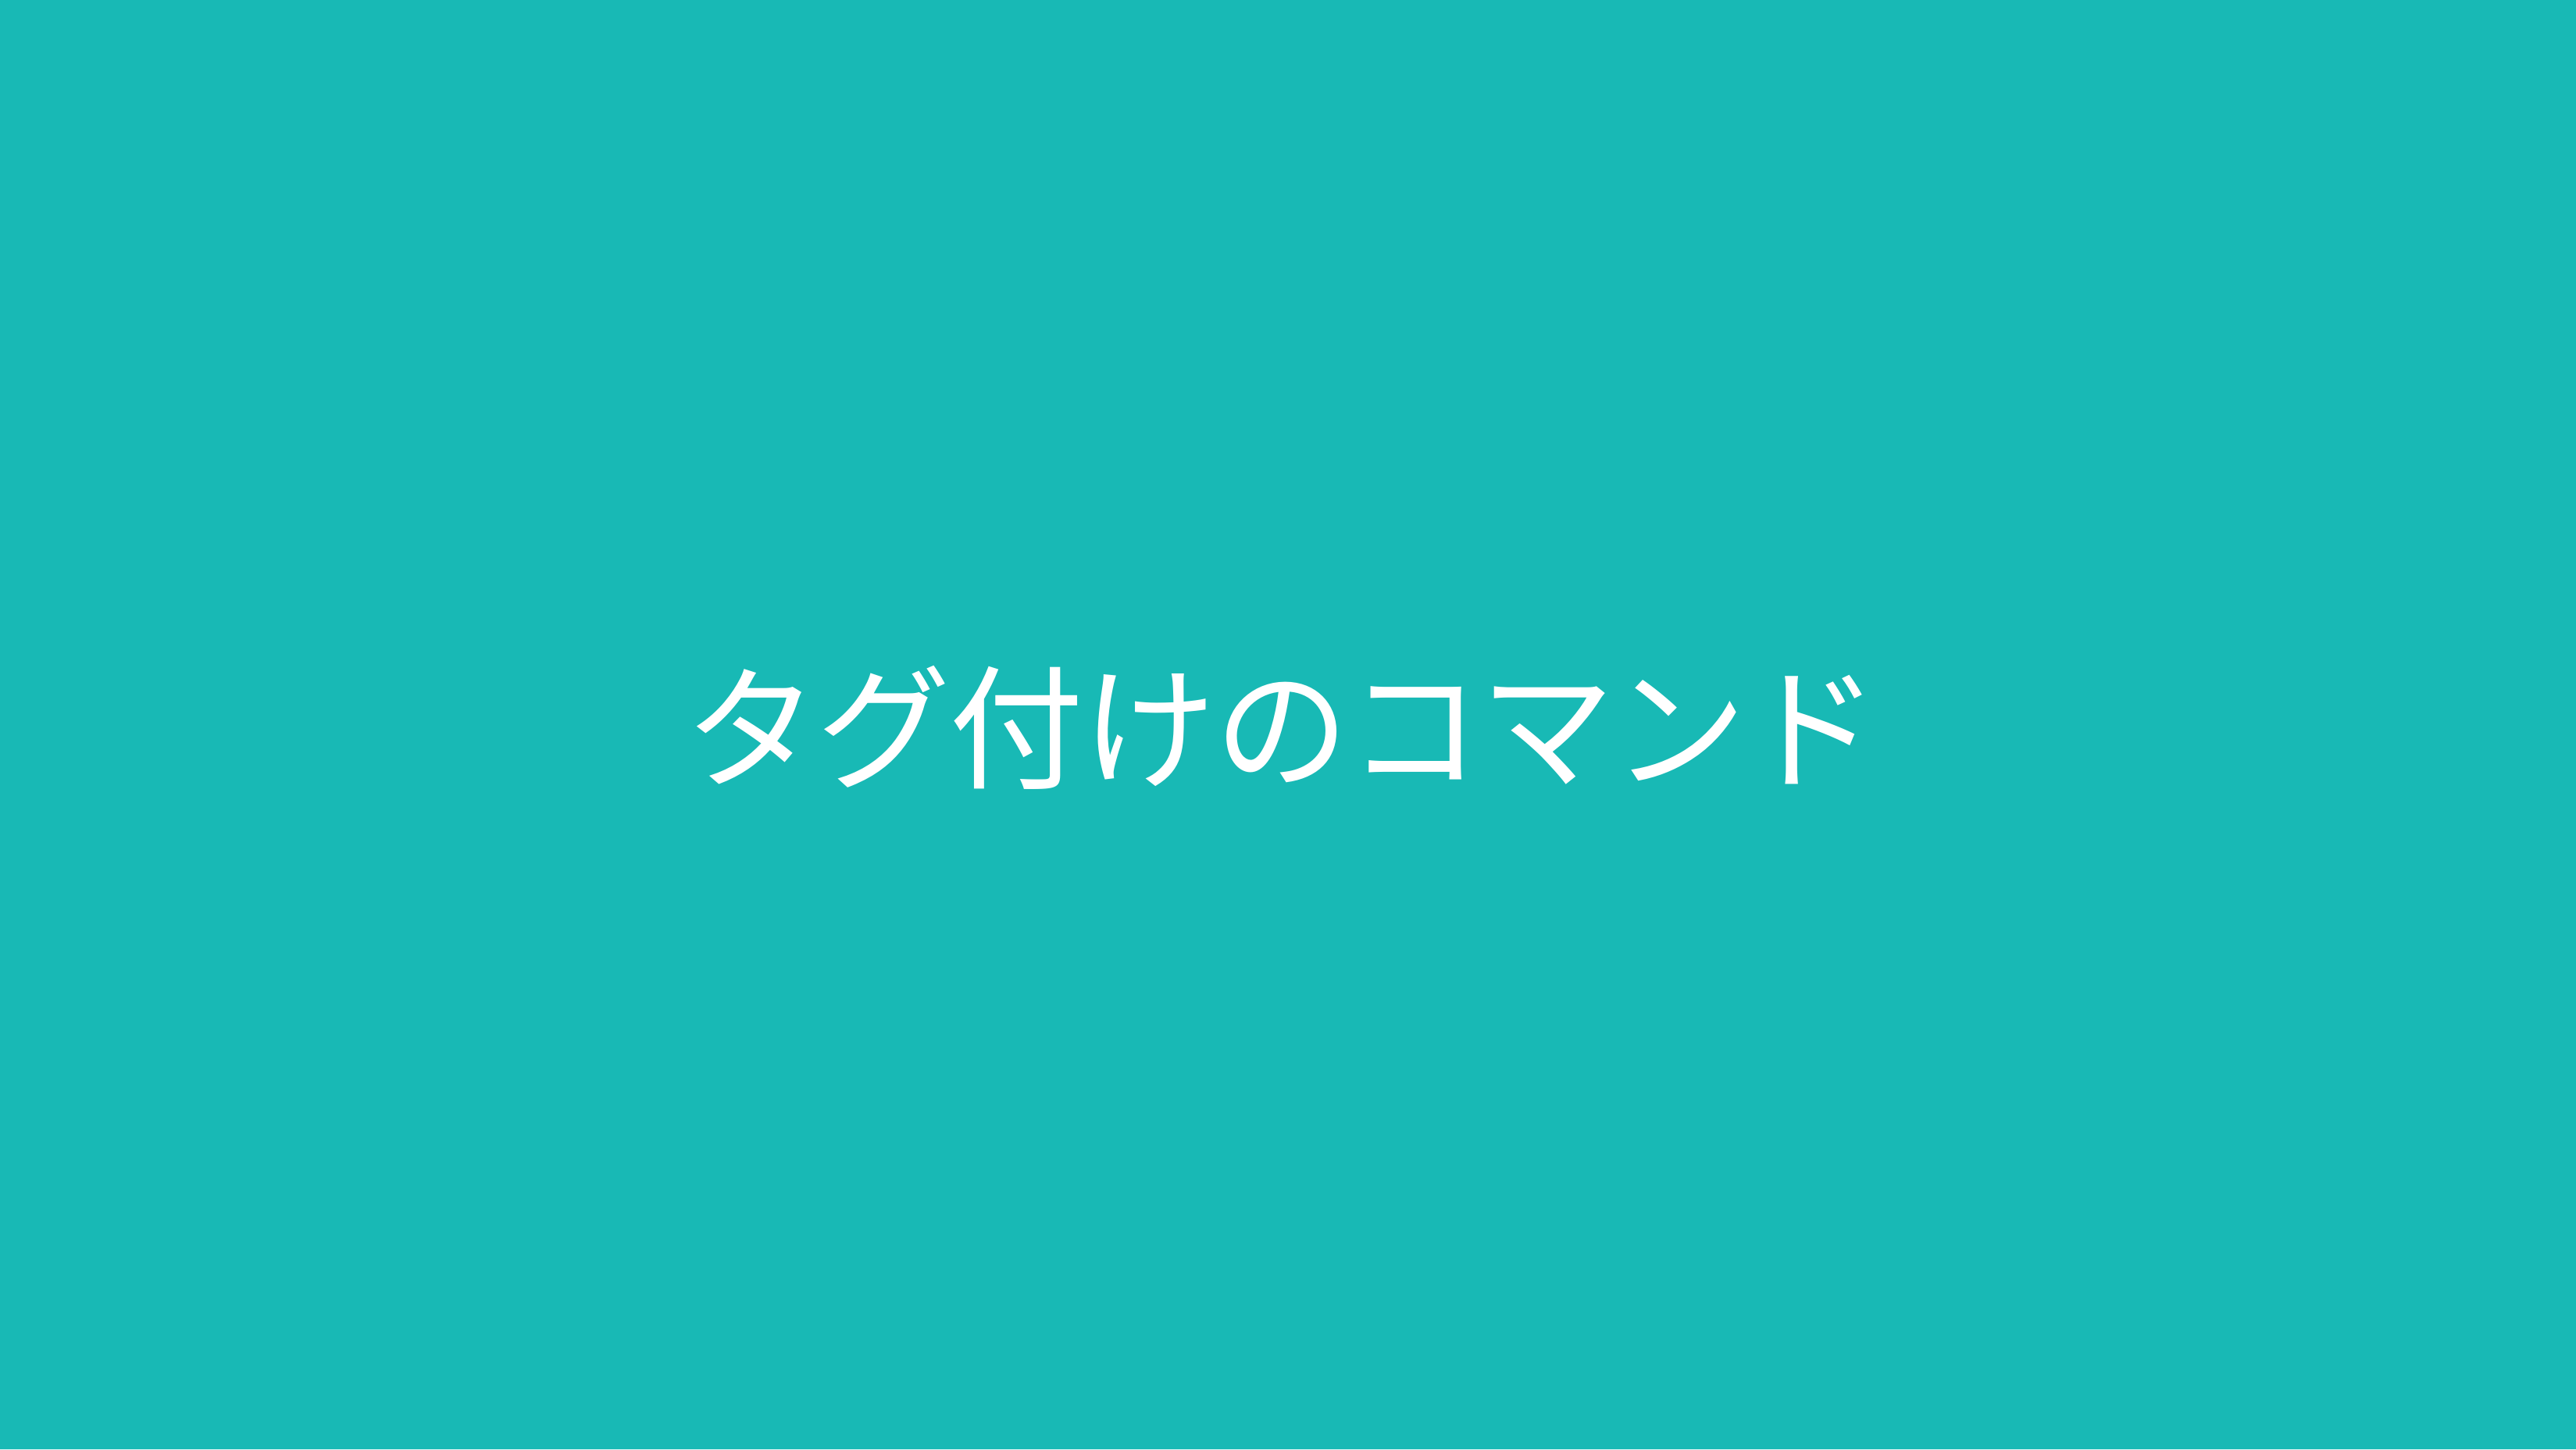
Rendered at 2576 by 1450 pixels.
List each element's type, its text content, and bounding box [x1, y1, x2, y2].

title タグ付けのコマンド [682, 642, 1893, 887]
